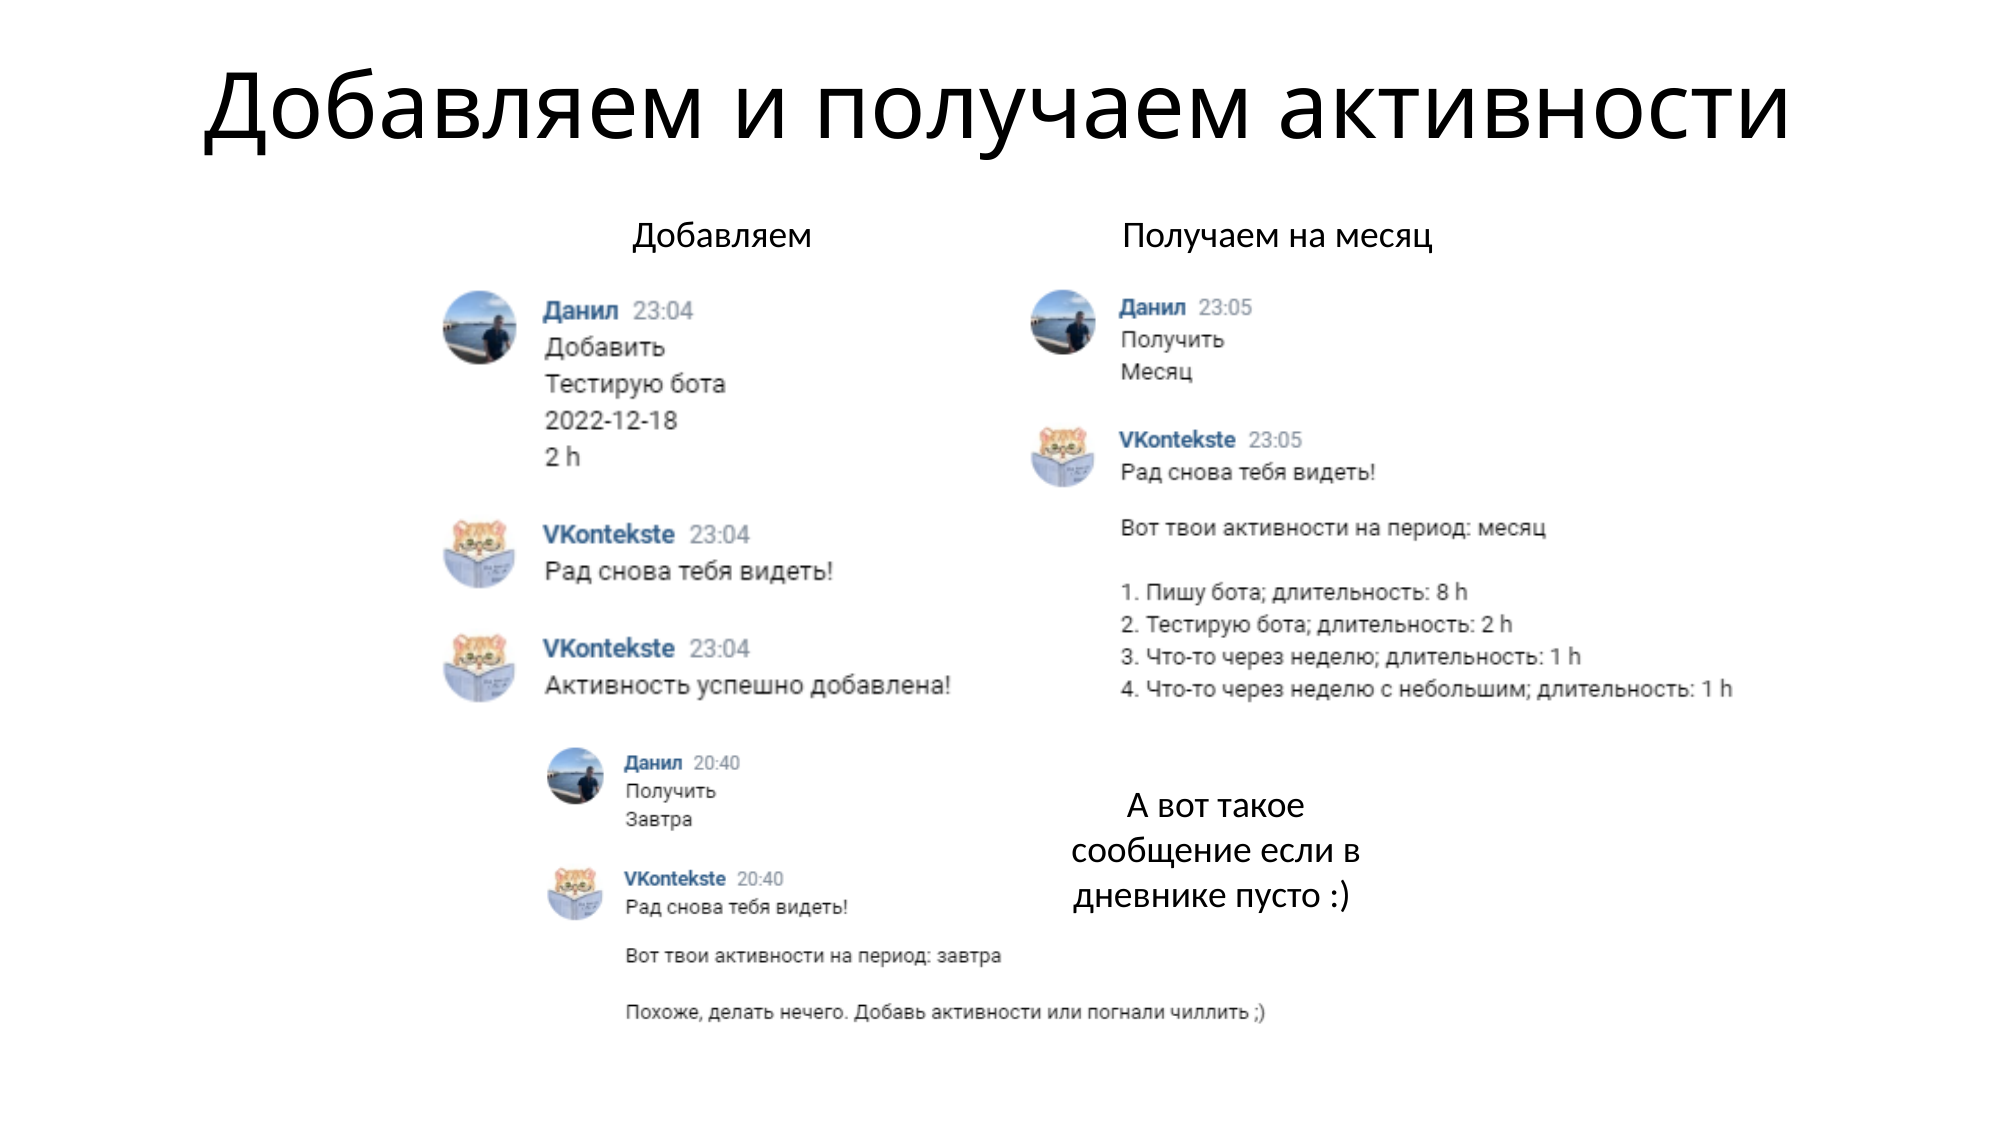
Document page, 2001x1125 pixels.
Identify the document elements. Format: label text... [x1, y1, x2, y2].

picture [399, 267, 1785, 1063]
text_box Получаем на месяц [999, 202, 1555, 263]
text_box А вот такое сообщение если в дневнике пусто :) [1319, 772, 1406, 923]
title Добавляем и получаем активности [137, 0, 1863, 218]
text_box Добавляем [444, 202, 999, 263]
